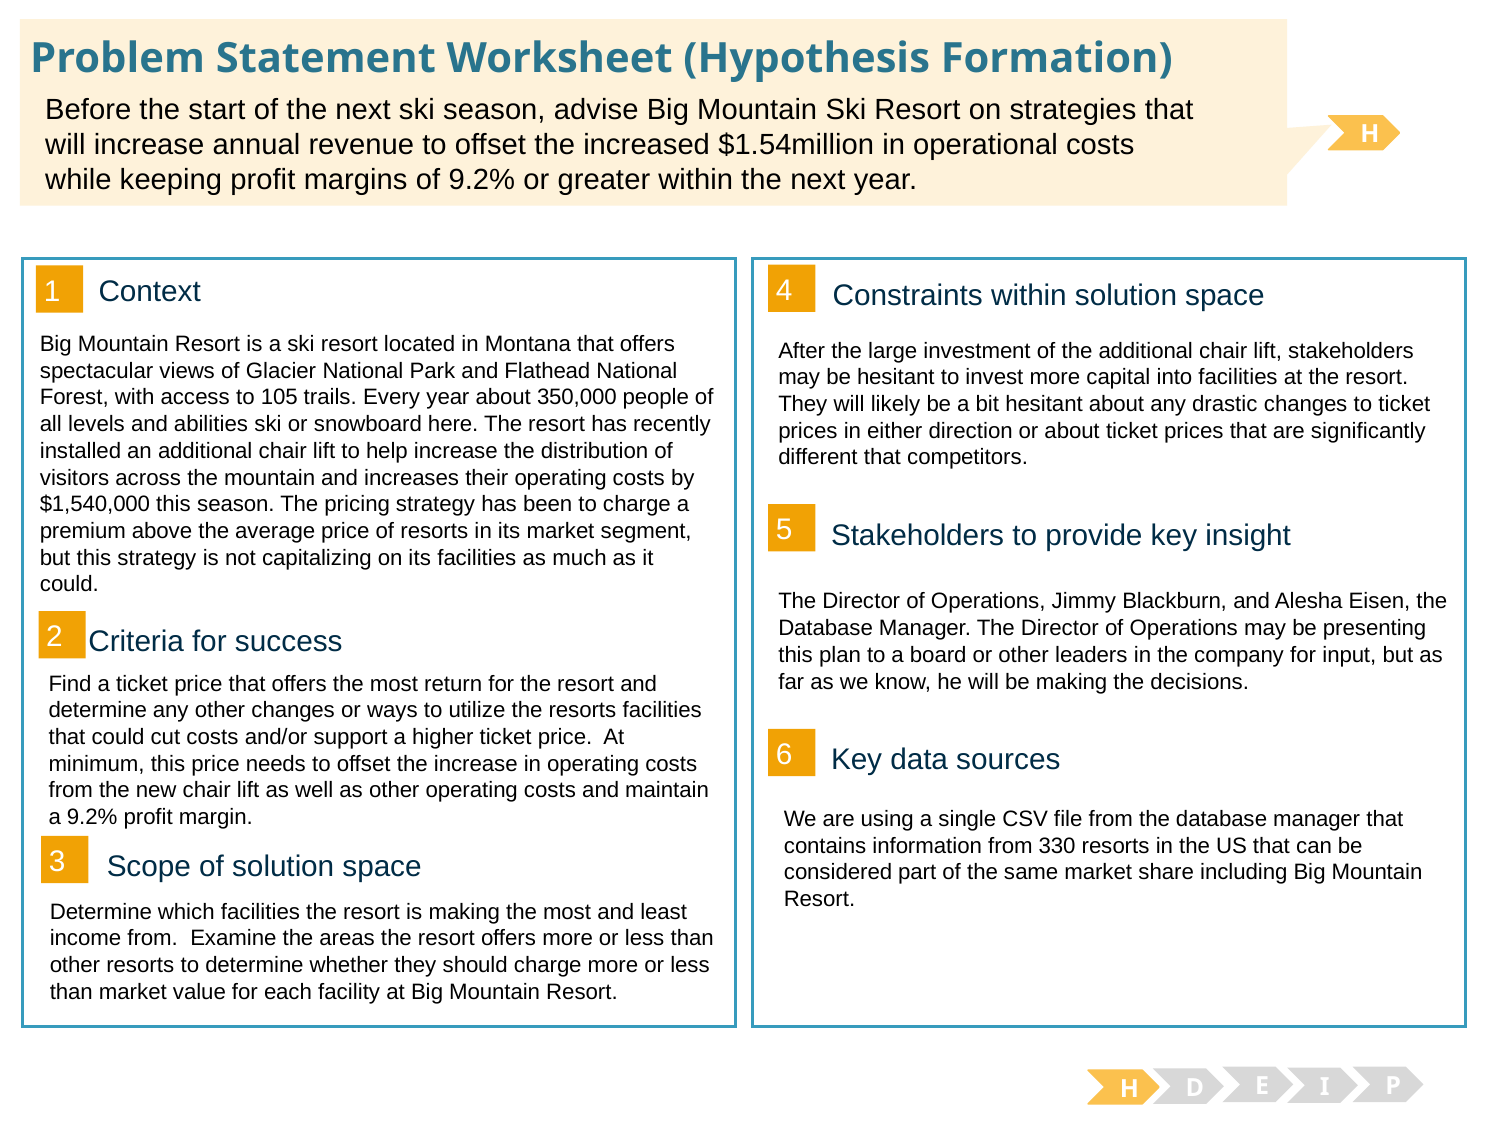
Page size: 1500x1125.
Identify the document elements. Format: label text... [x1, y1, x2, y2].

text_box Determine which facilities the resort is making the most and least income from. Examine the areas the resort offers more or less than other resorts to determine whether they should charge more or less than market value for each facility at Big Mountain Resort. [34, 889, 745, 1013]
text_box P [1352, 1066, 1424, 1103]
text_box Constraints within solution space [832, 275, 1423, 312]
text_box Scope of solution space [106, 846, 697, 882]
text_box H [1088, 1070, 1159, 1104]
text_box 5 [768, 506, 816, 552]
title Problem Statement Worksheet (Hypothesis Formation) [30, 31, 1473, 82]
text_box 6 [768, 757, 816, 777]
text_box Criteria for success [88, 621, 679, 658]
text_box [19, 19, 1332, 206]
text_box I [1287, 1067, 1358, 1103]
text_box 4 [768, 264, 816, 312]
text_box [22, 258, 736, 1027]
text_box After the large investment of the additional chair lift, stakeholders may be hesitant to invest more capital into facilities at the resort. They will likely be a bit hesitant about any drastic changes to ticket prices in either direction or about ticket prices that are significantly different that competitors. [763, 328, 1473, 506]
text_box Find a ticket price that offers the most return for the resort and determine any other changes or ways to utilize the resorts facilities that could cut costs and/or support a higher ticket price. At minimum, this price needs to offset the increase in operating costs from the new chair lift as well as other operating costs and maintain a 9.2% profit margin. [33, 661, 743, 829]
text_box 2 [38, 619, 86, 659]
text_box Before the start of the next ski season, advise Big Mountain Ski Resort on strategies that will increase annual revenue to offset the increased $1.54million in operational costs while keeping profit margins of 9.2% or greater within the next year. [30, 82, 1224, 164]
text_box Key data sources [830, 757, 1422, 777]
text_box Stakeholders to provide key insight [830, 514, 1422, 552]
text_box D [1152, 1068, 1224, 1104]
text_box We are using a single CSV file from the database manager that contains information from 330 resorts in the US that can be considered part of the same market share including Big Mountain Resort. [768, 796, 1479, 912]
text_box 3 [41, 835, 89, 884]
text_box Context [98, 270, 689, 308]
text_box [752, 258, 1466, 1027]
text_box 1 [35, 265, 84, 313]
text_box Big Mountain Resort is a ski resort located in Montana that offers spectacular views of Glacier National Park and Flathead National Forest, with access to 105 trails. Every year about 350,000 people of all levels and abilities ski or snowboard here. The resort has recently installed an additional chair lift to help increase the distribution of visitors across the mountain and increases their operating costs by $1,540,000 this season. The pricing strategy has been to charge a premium above the average price of resorts in its market segment, but this strategy is not capitalizing on its facilities as much as it could. [24, 321, 735, 619]
text_box H [1328, 115, 1400, 150]
text_box E [1222, 1066, 1294, 1103]
text_box The Director of Operations, Jimmy Blackburn, and Alesha Eisen, the Database Manager. The Director of Operations may be presenting this plan to a board or other leaders in the company for input, but as far as we know, he will be making the decisions. [763, 579, 1473, 757]
